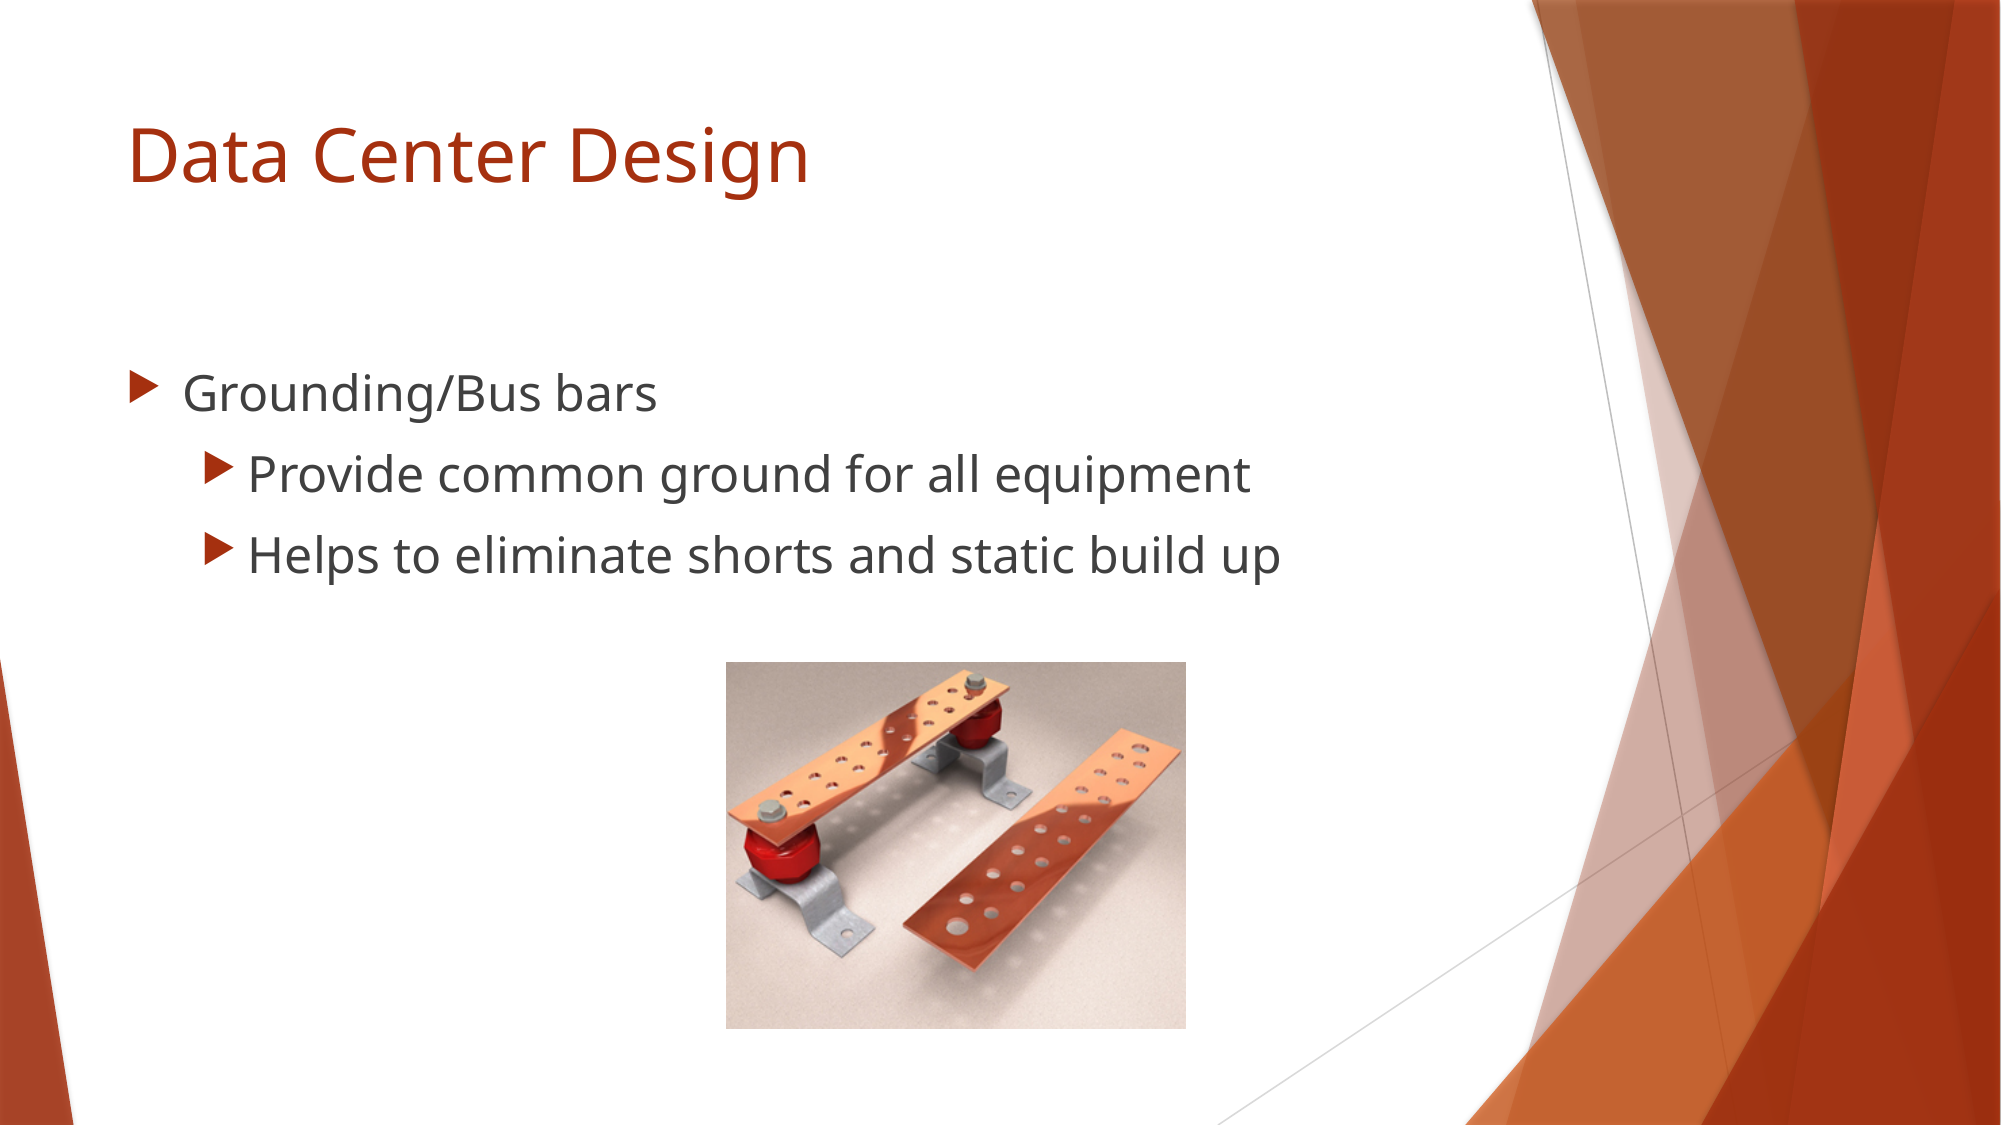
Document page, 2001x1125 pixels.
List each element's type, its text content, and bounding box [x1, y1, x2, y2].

picture [726, 662, 1187, 1030]
list Grounding/Bus bars Provide common ground for all equipment Helps to eliminate shorts and static build up [111, 354, 1522, 992]
title Data Center Design [111, 99, 1522, 317]
